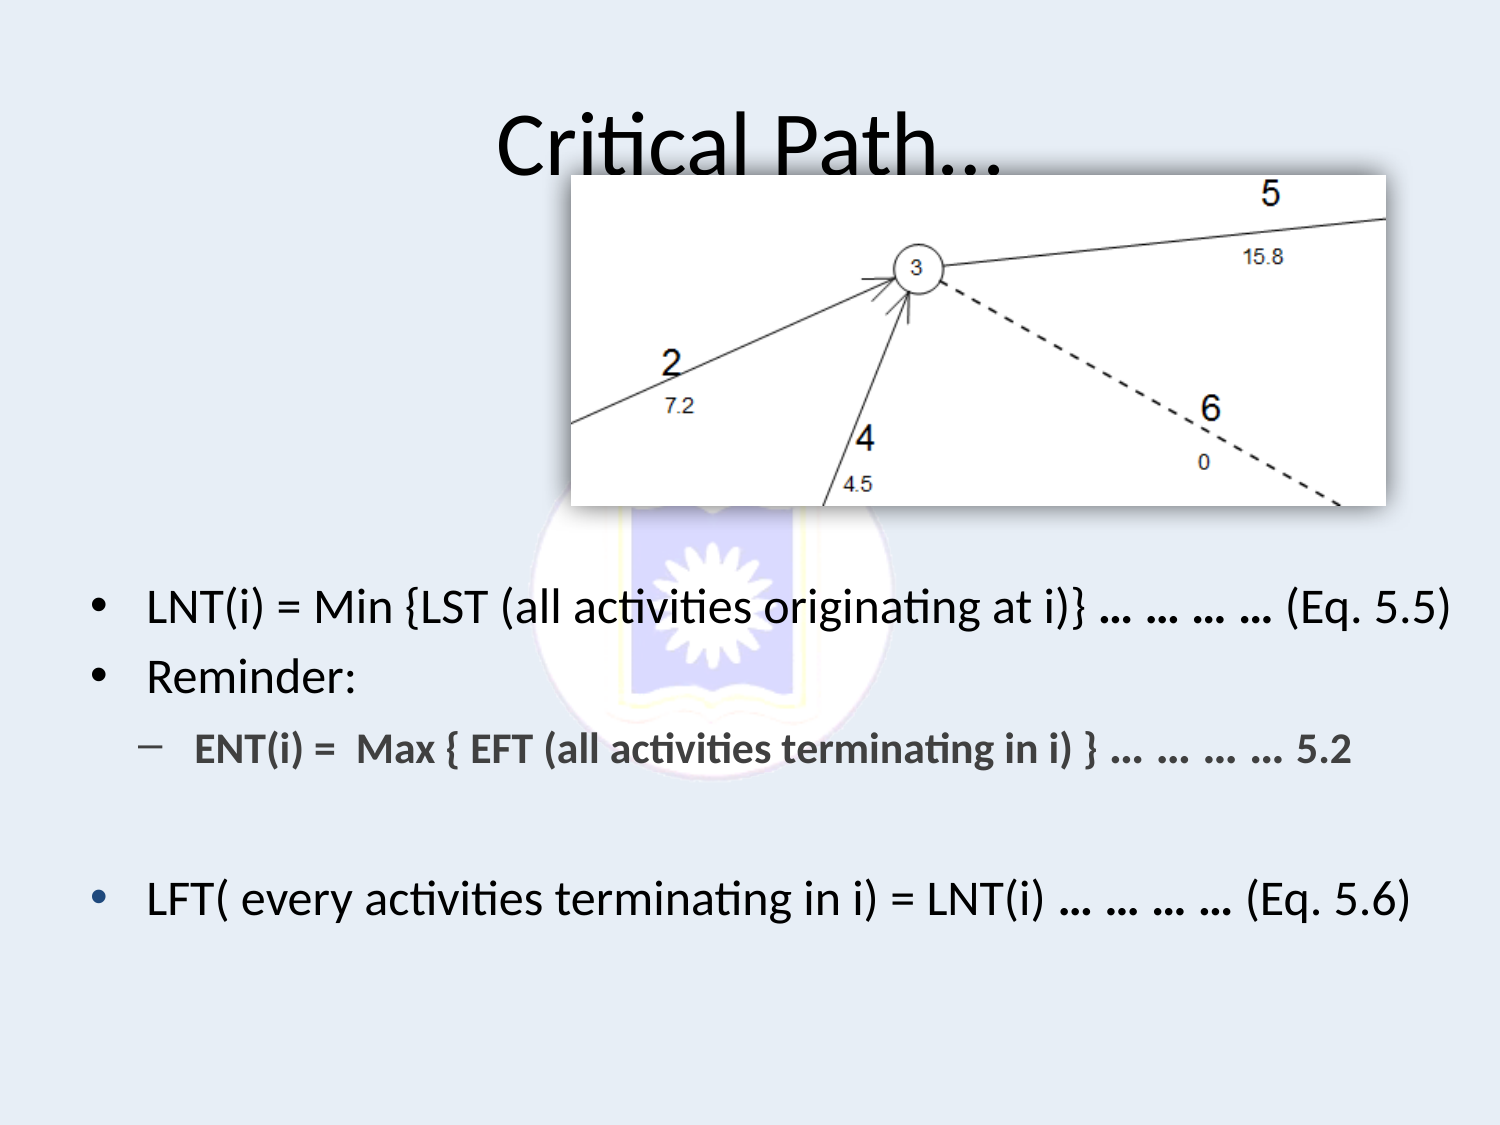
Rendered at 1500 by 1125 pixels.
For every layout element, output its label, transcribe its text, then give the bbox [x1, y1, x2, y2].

list LNT(i) = Min {LST (all activities originating at i)} … … … … (Eq. 5.5) Reminder: ENT(i) = Max { EFT (all activities terminating in i) } … … … … 5.2 LFT( every activities terminating in i) = LNT(i) … … … … (Eq. 5.6) [75, 566, 1471, 1006]
picture [571, 175, 1386, 506]
title Critical Path… [75, 45, 1425, 233]
